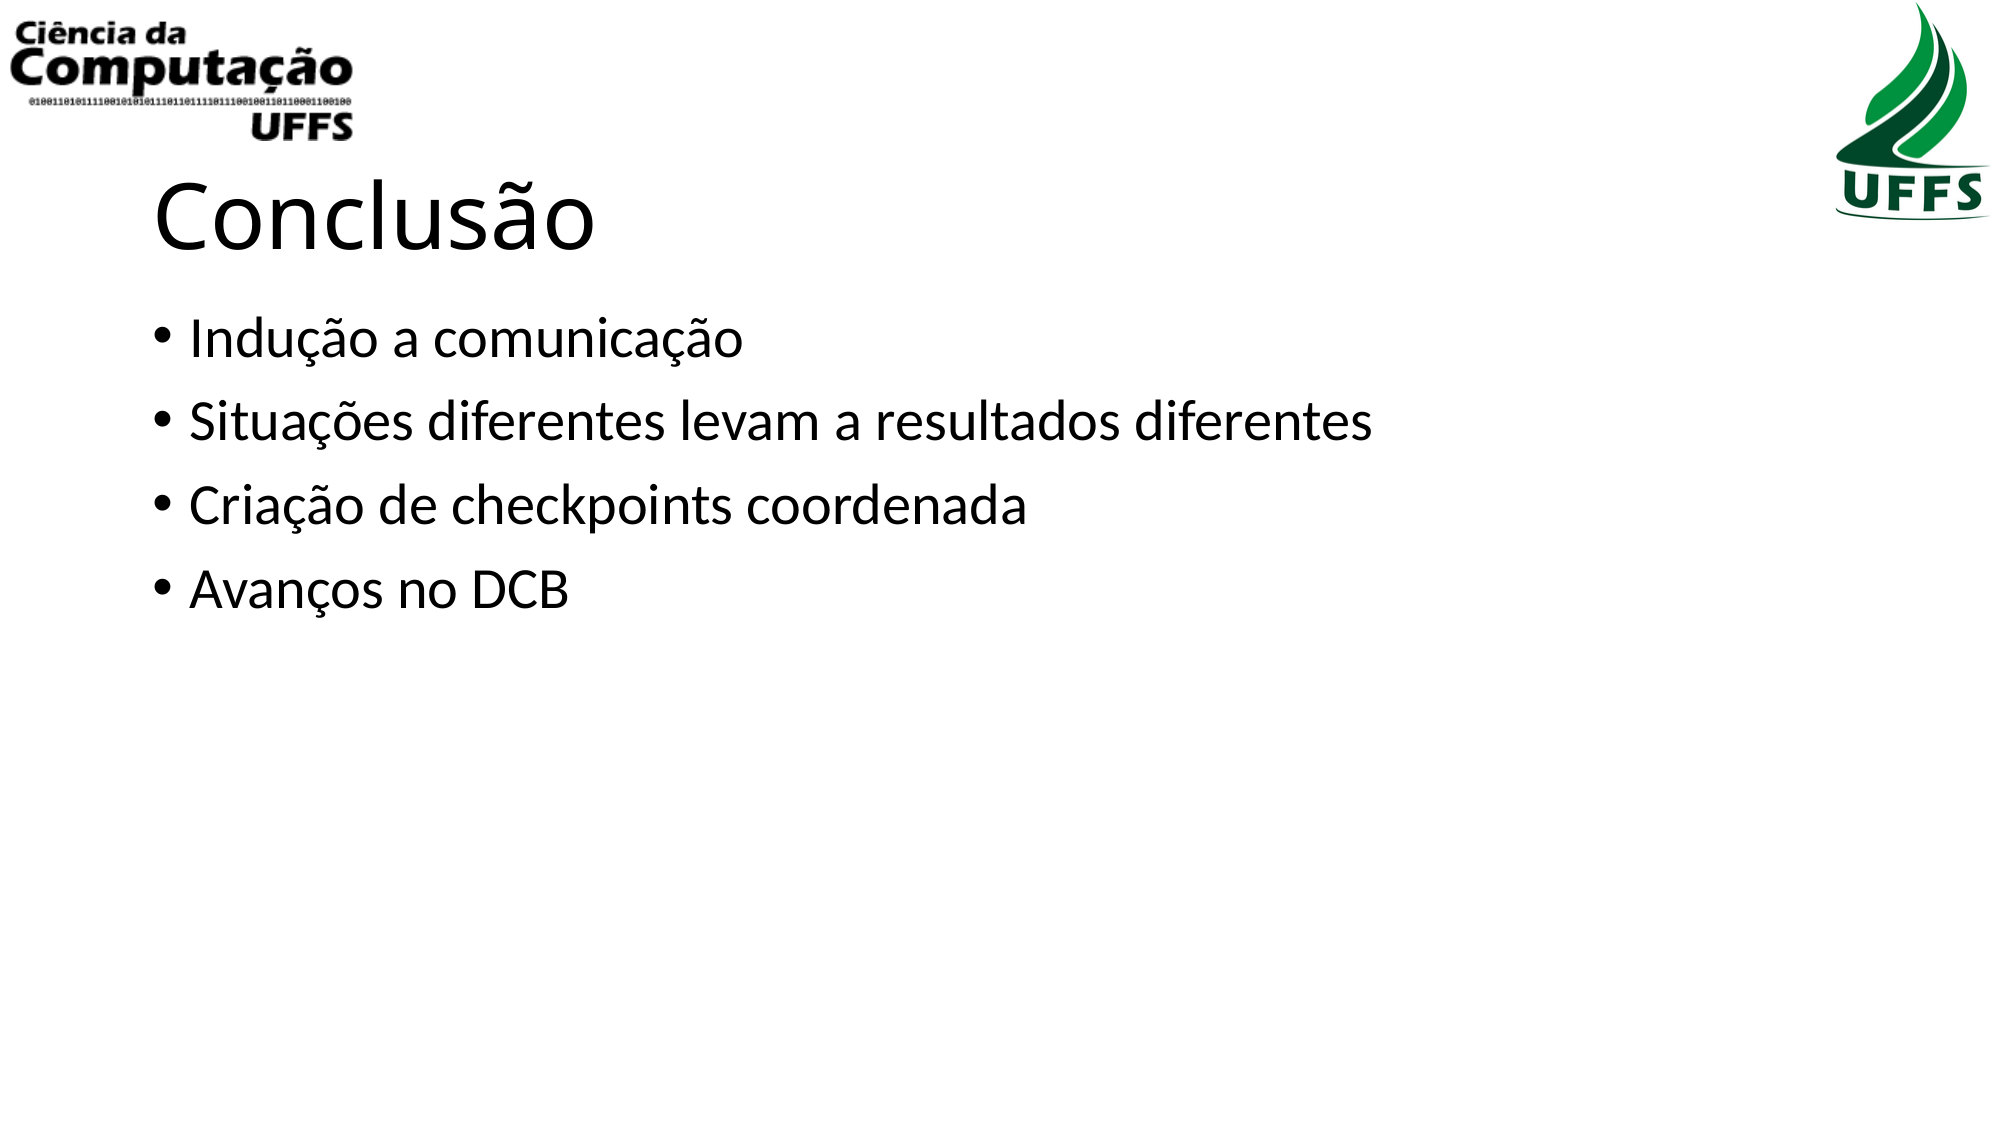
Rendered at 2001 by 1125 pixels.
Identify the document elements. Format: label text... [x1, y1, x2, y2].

list Indução a comunicação Situações diferentes levam a resultados diferentes Criação de checkpoints coordenada Avanços no DCB [137, 299, 1863, 1012]
title Conclusão [137, 111, 1863, 299]
picture [9, 0, 356, 141]
picture [1832, 0, 2000, 226]
